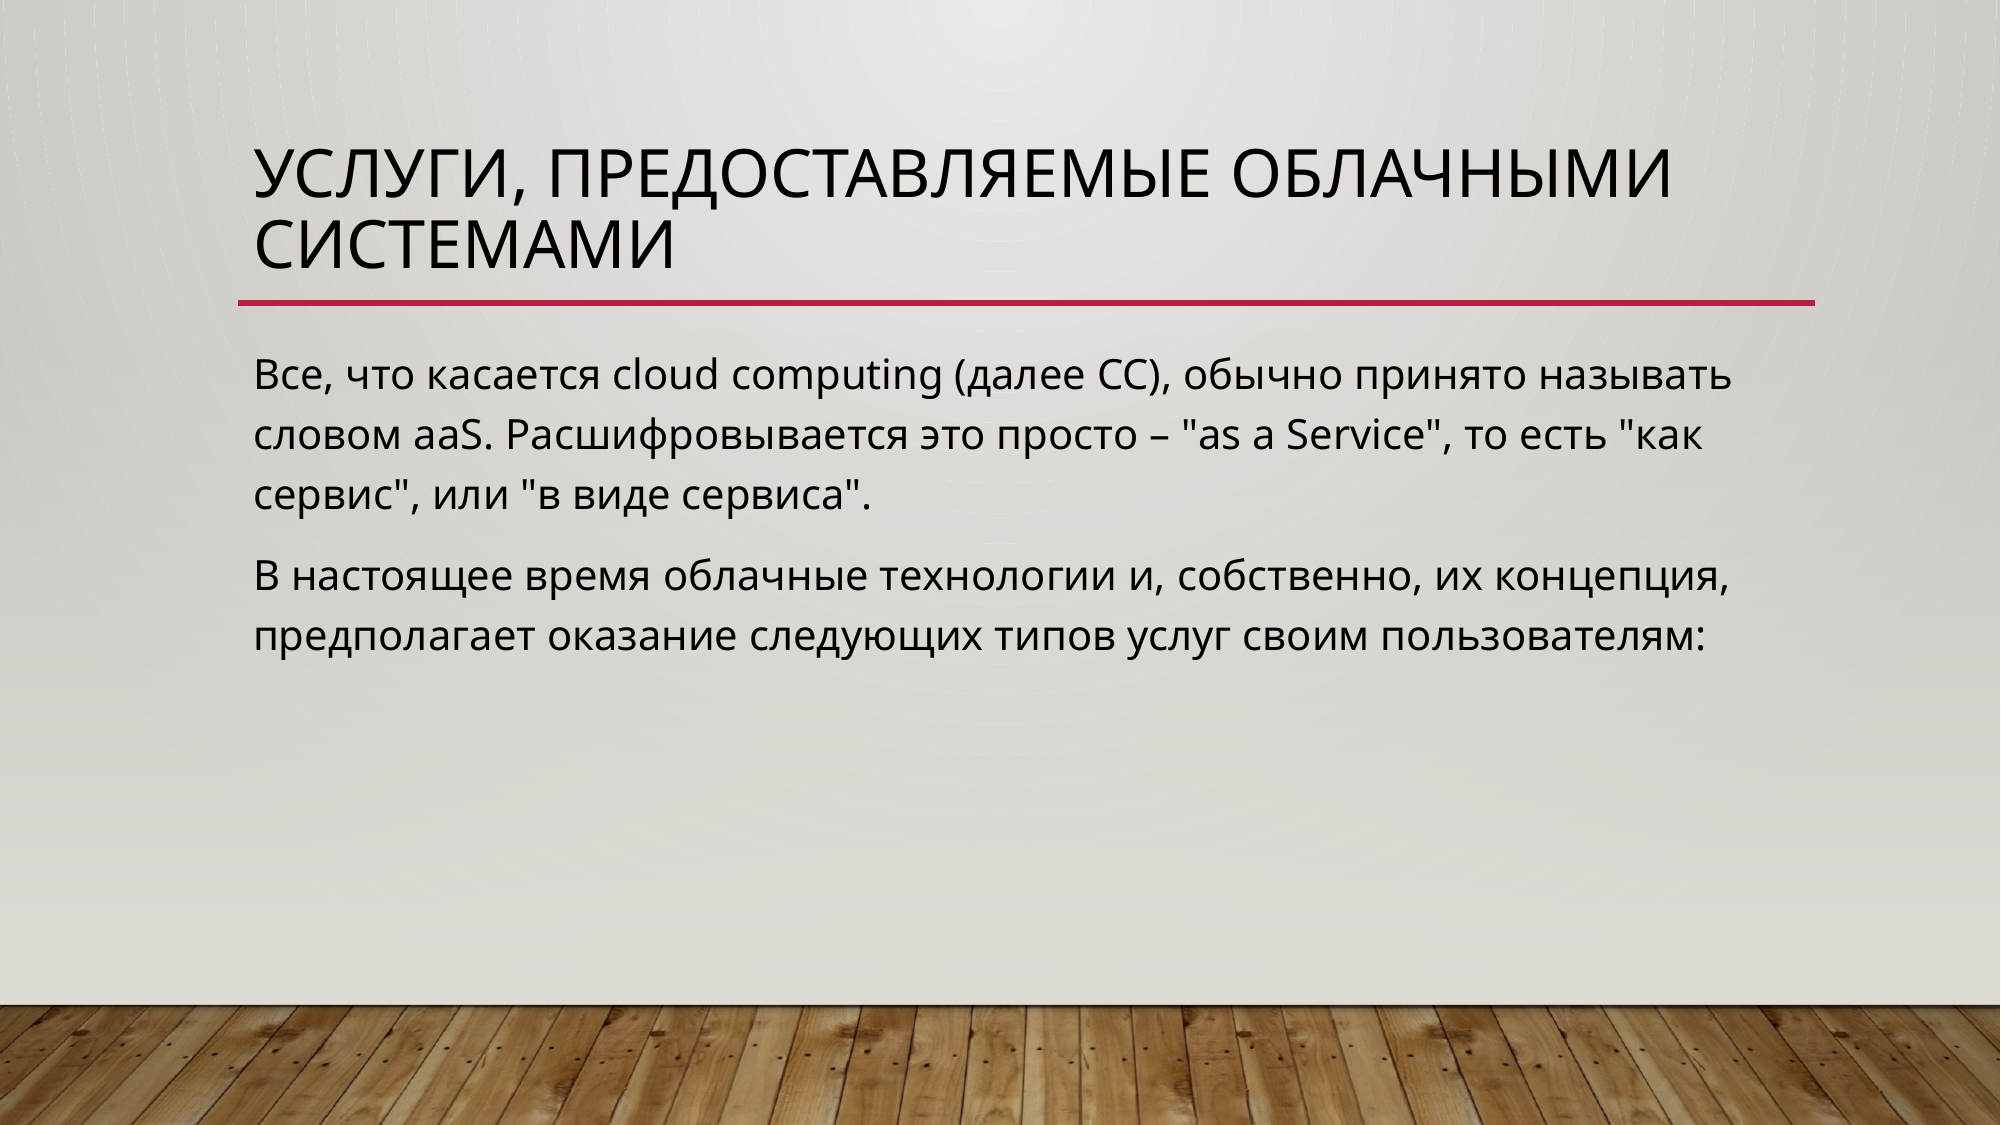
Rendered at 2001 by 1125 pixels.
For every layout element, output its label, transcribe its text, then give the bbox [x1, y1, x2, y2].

list Все, что касается сloud сomputing (далее СС), обычно принято называть словом aaS. Расшифровывается это просто – "as a Service", то есть "как сервис", или "в виде сервиса". В настоящее время облачные технологии и, собственно, их концепция, предполагает оказание следующих типов услуг своим пользователям: [238, 330, 1814, 897]
title Услуги, предоставляемые облачными системами [238, 131, 1814, 305]
picture [0, 1005, 2000, 1125]
